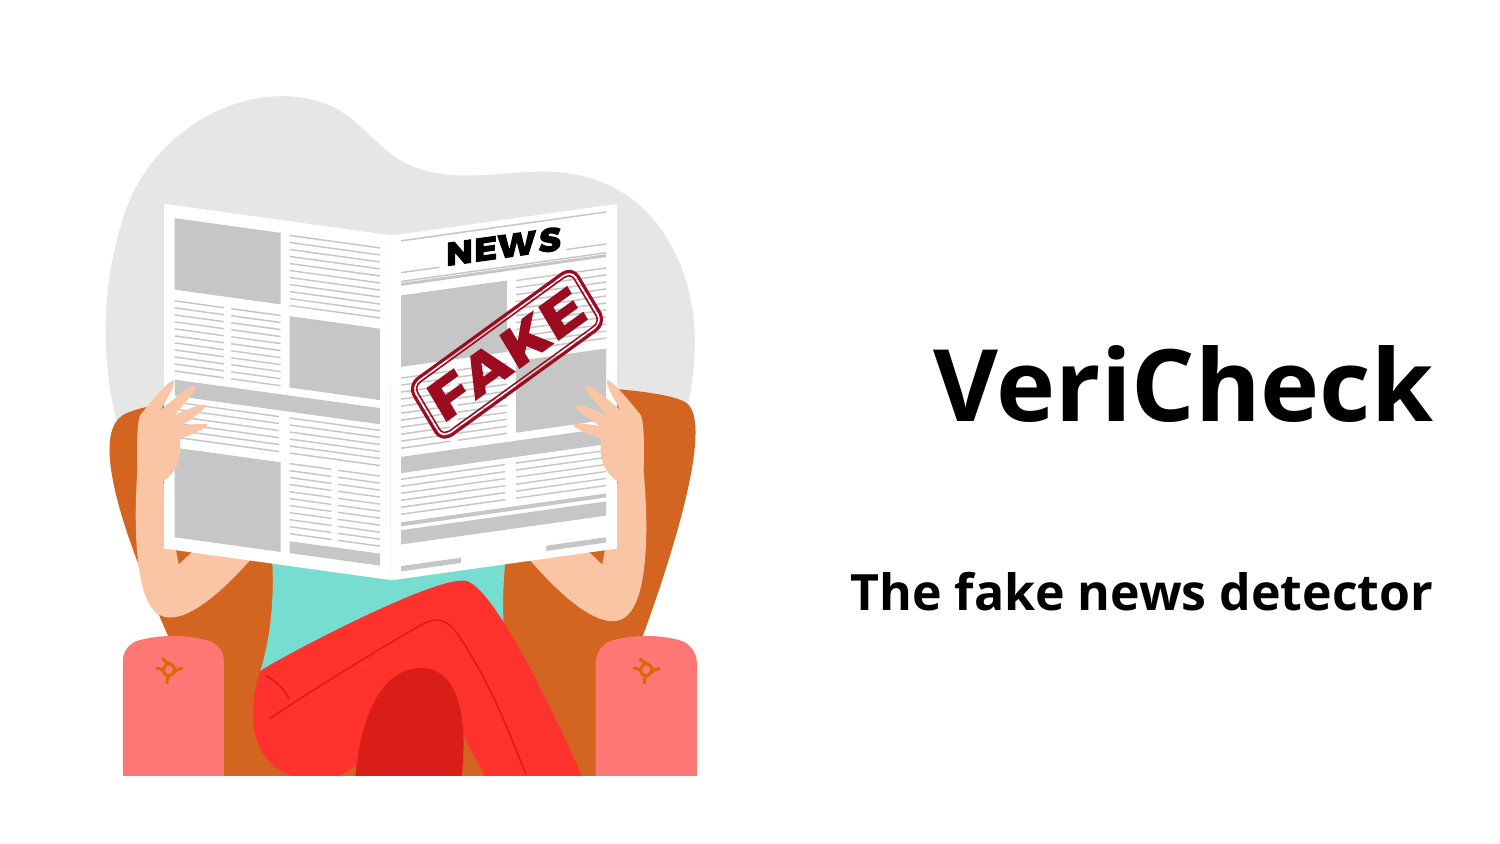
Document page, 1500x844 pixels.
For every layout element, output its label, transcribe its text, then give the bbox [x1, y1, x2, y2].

title VeriCheck The fake news detector [806, 87, 1449, 636]
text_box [74, 95, 732, 777]
